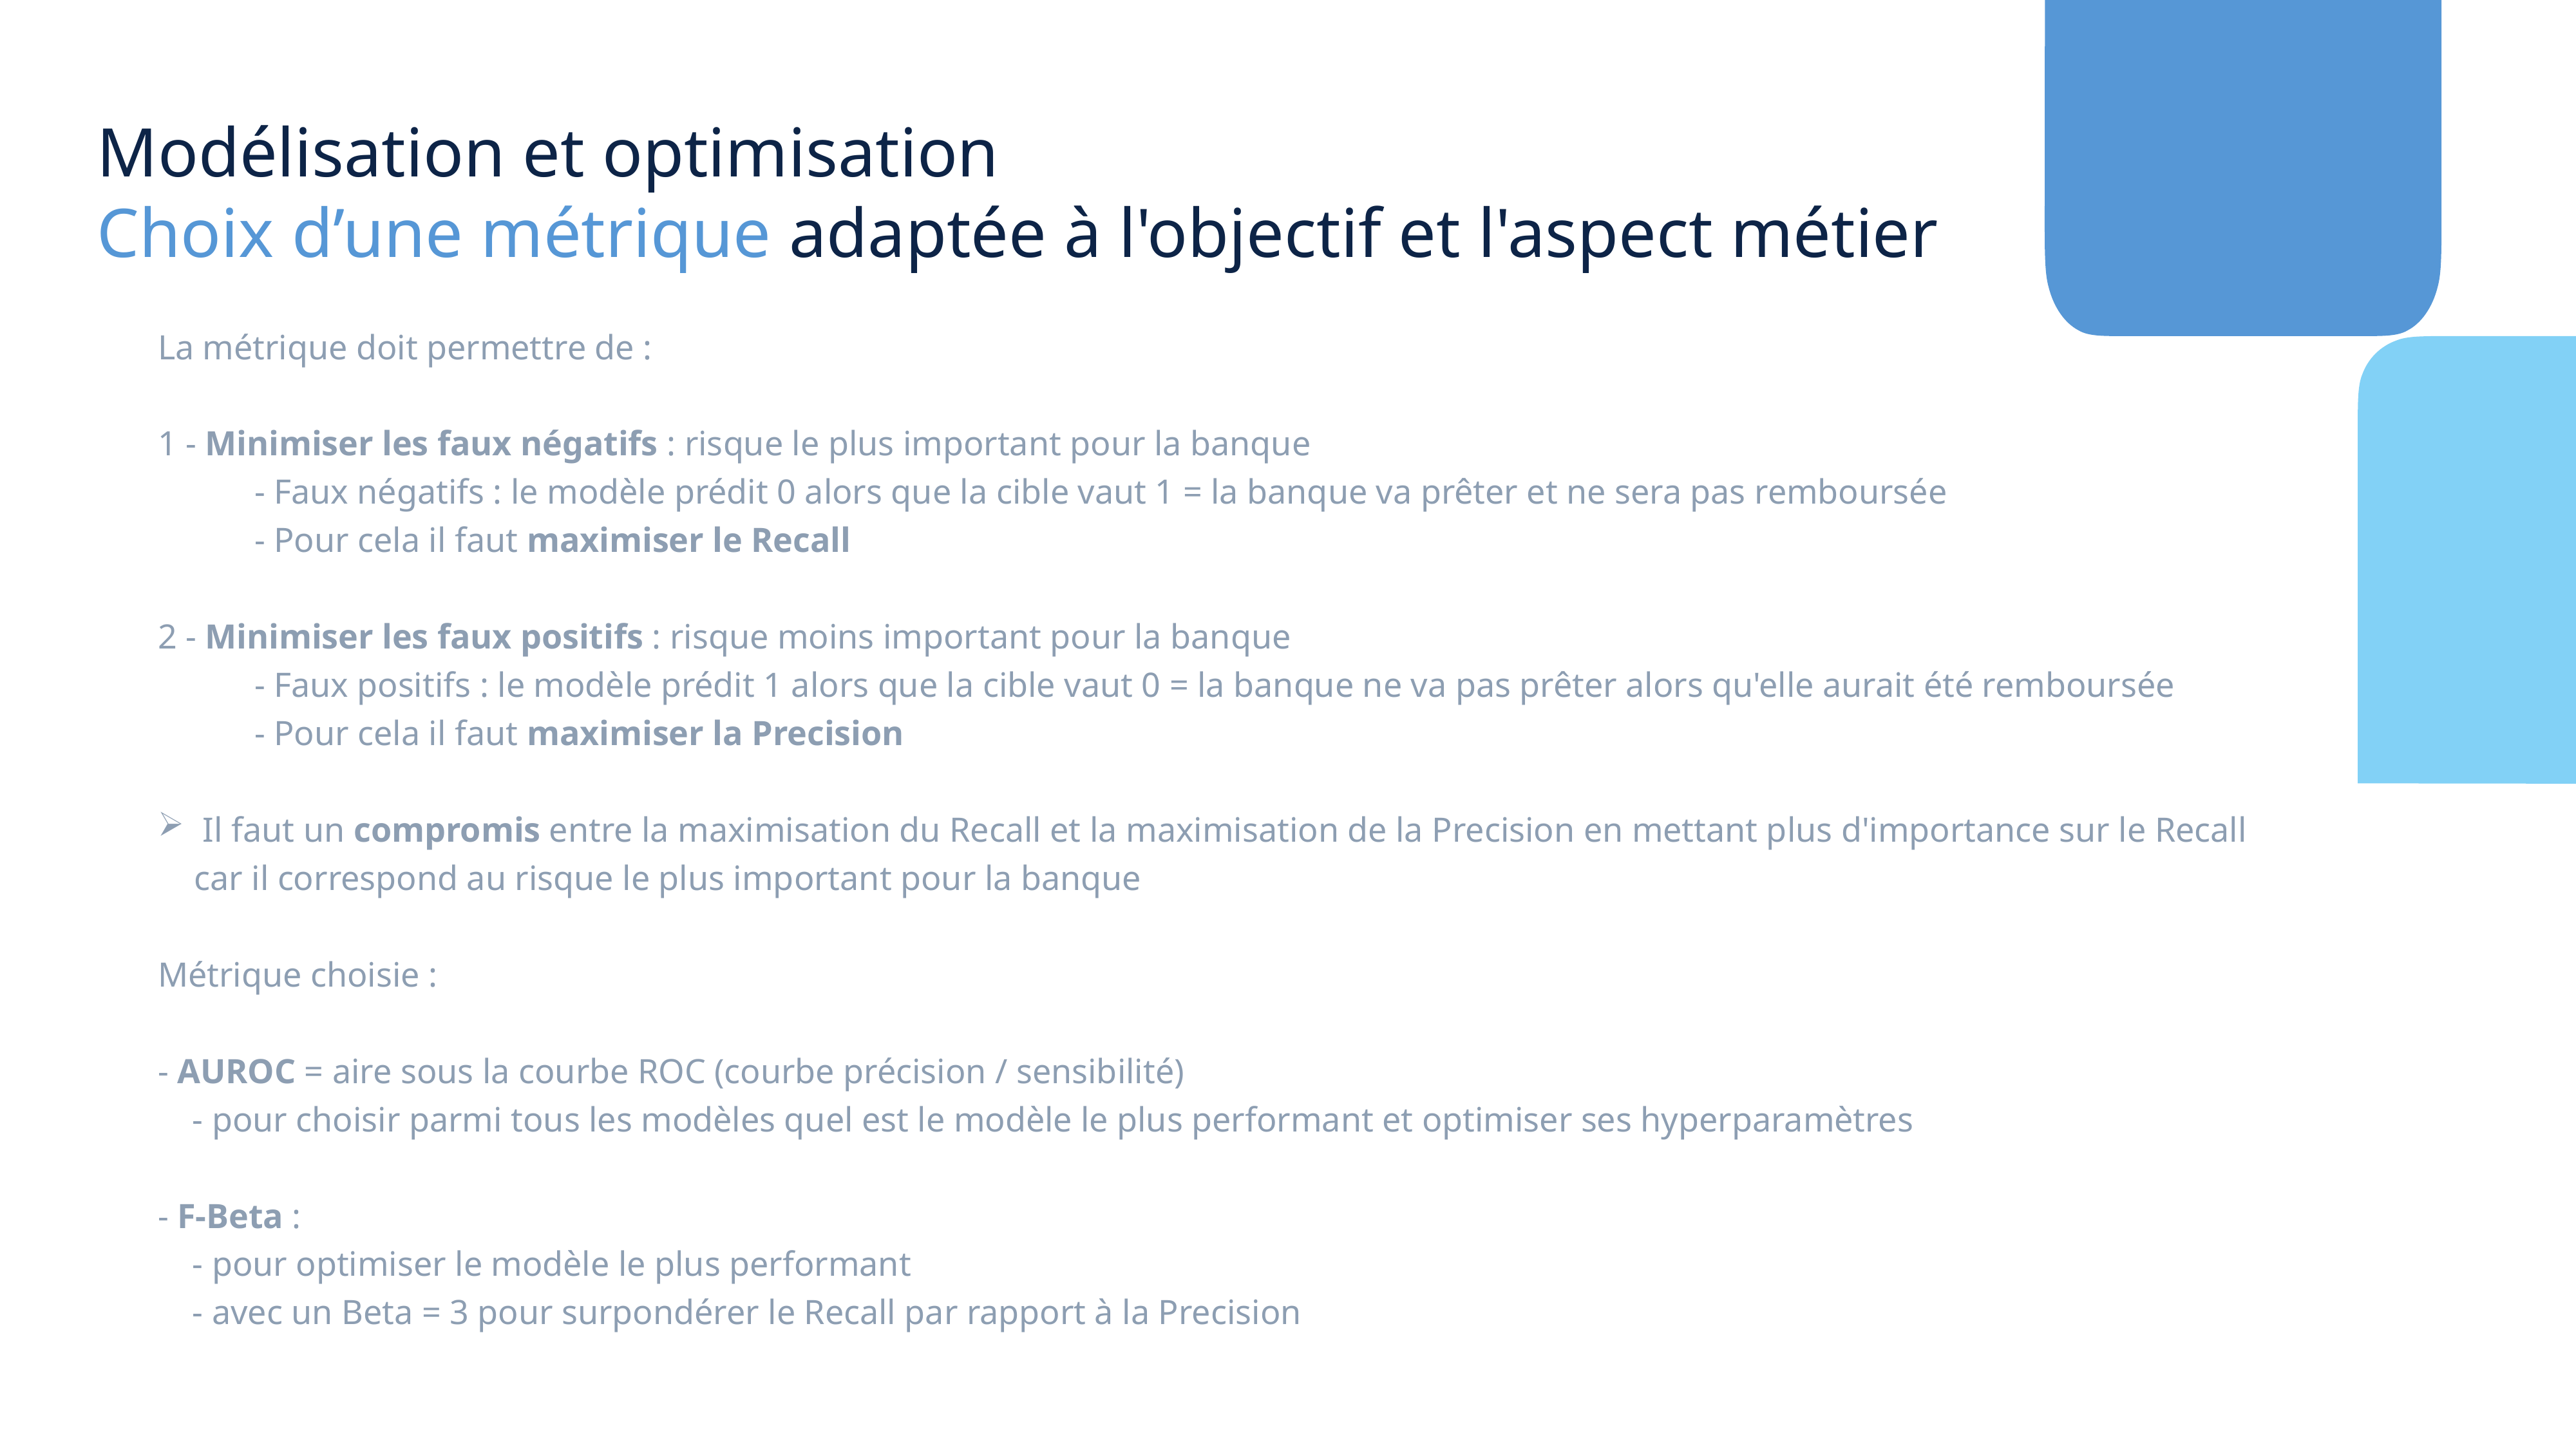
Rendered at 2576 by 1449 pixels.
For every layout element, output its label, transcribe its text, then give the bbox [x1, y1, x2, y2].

text_box Modélisation et optimisation Choix d’une métrique adaptée à l'objectif et l'aspect métier [91, 104, 1947, 276]
text_box [2044, 0, 2442, 336]
text_box La métrique doit permettre de : 1 - Minimiser les faux négatifs : risque le plus important pour la banque - Faux négatifs : le modèle prédit 0 alors que la cible vaut 1 = la banque va prêter et ne sera pas remboursée - Pour cela il faut maximiser le Recall 2 - Minimiser les faux positifs : risque moins important pour la banque - Faux positifs : le modèle prédit 1 alors que la cible vaut 0 = la banque ne va pas prêter alors qu'elle aurait été remboursée - Pour cela il faut maximiser la Precision Il faut un compromis entre la maximisation du Recall et la maximisation de la Precision en mettant plus d'importance sur le Recall car il correspond au risque le plus important pour la banque Métrique choisie : - AUROC = aire sous la courbe ROC (courbe précision / sensibilité) - pour choisir parmi tous les modèles quel est le modèle le plus performant et optimiser ses hyperparamètres - F-Beta : - pour optimiser le modèle le plus performant - avec un Beta = 3 pour surpondérer le Recall par rapport à la Precision [152, 312, 2290, 1337]
text_box [2358, 336, 2576, 784]
